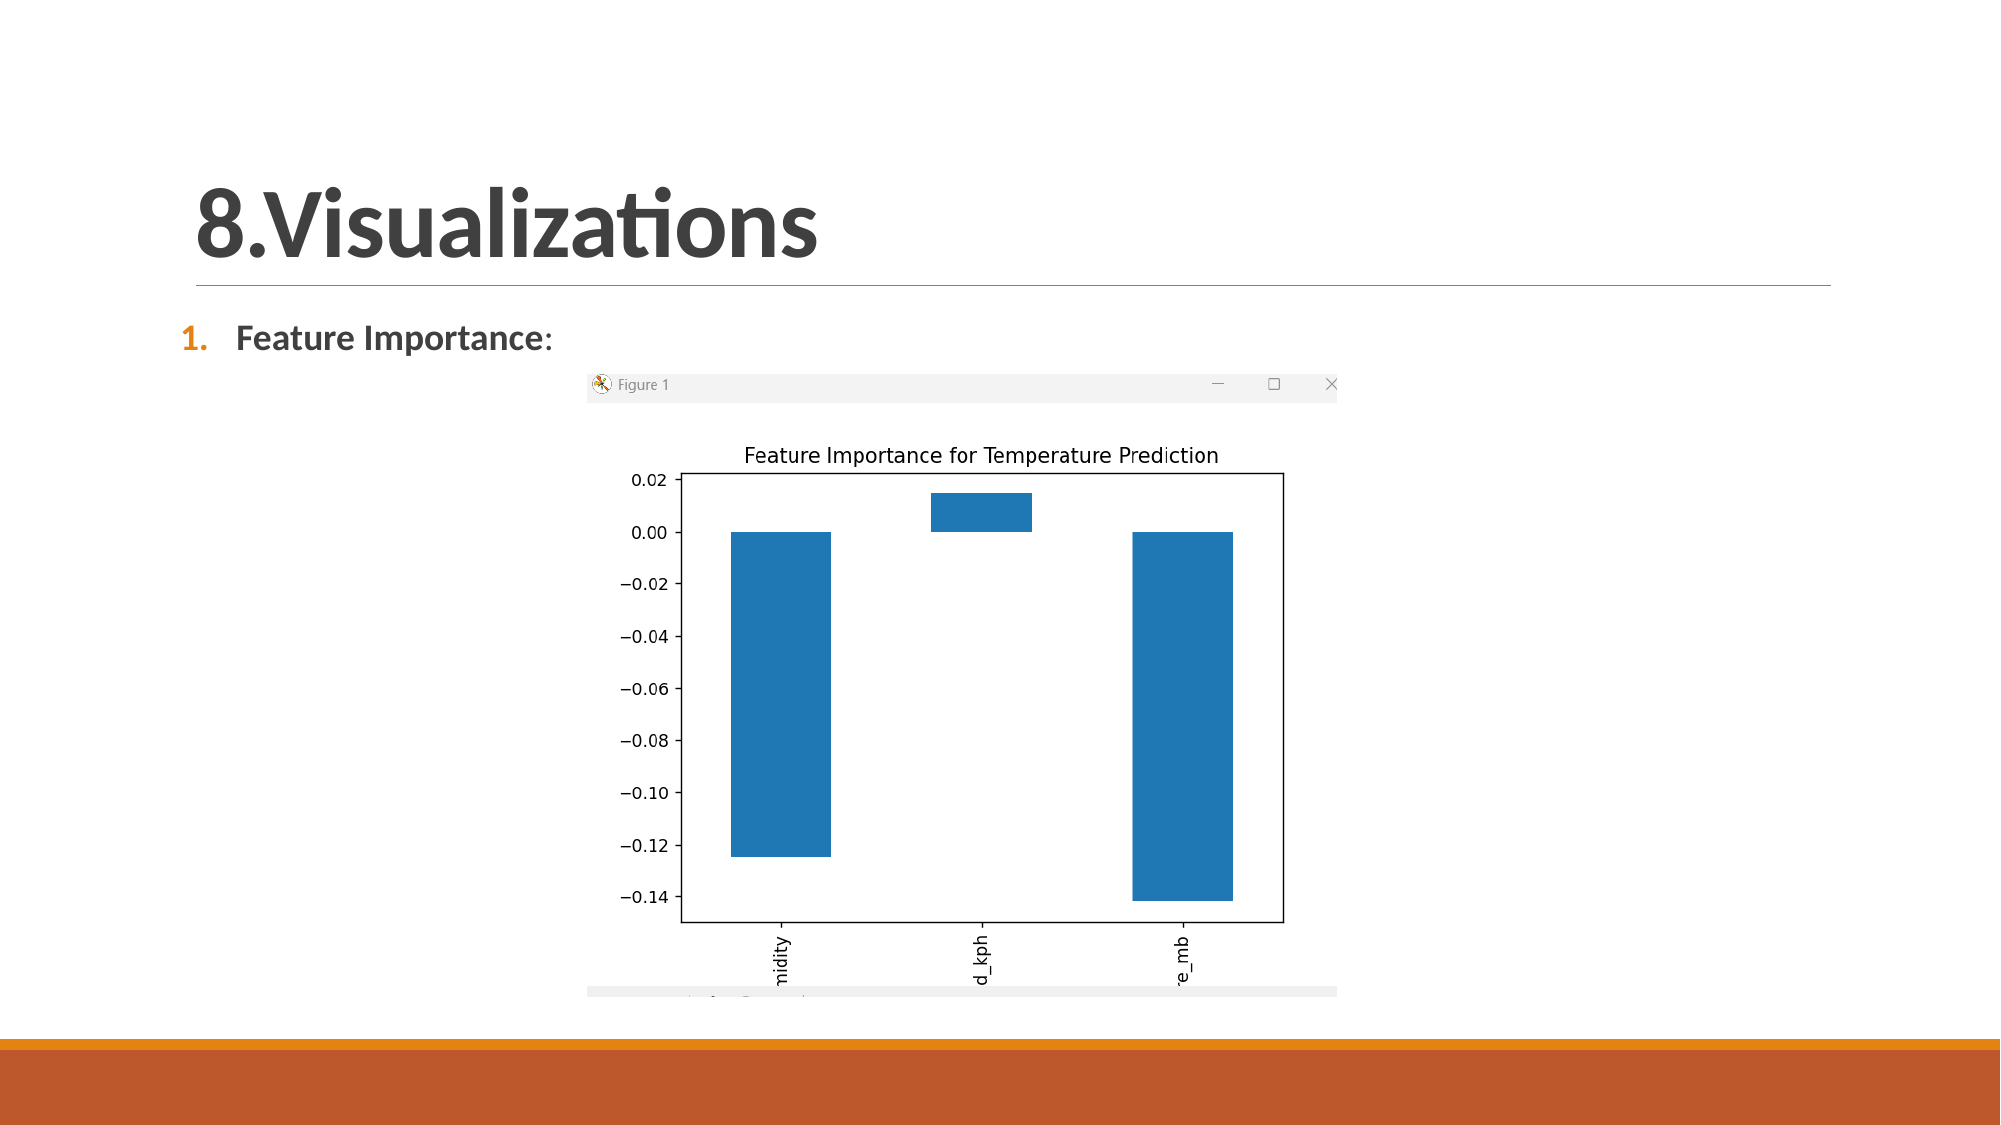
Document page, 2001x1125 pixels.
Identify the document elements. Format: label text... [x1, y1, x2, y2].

picture [586, 373, 1337, 997]
title 8.Visualizations [180, 47, 1830, 285]
list Feature Importance: [180, 302, 1830, 963]
